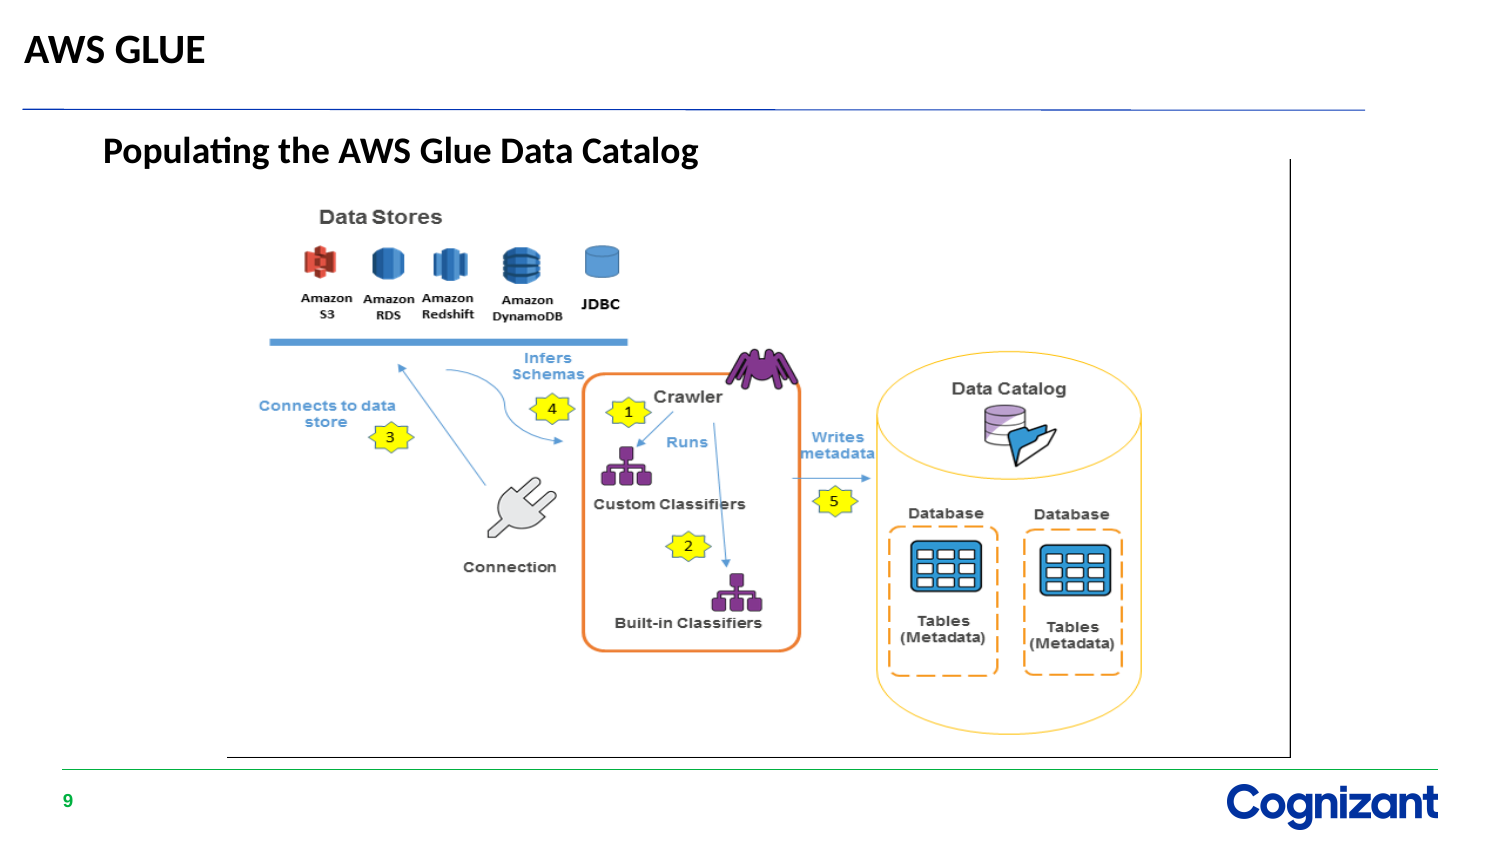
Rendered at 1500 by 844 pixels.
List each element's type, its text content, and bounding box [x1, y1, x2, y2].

text_box 9 [63, 787, 101, 813]
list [227, 159, 1291, 758]
text_box Populating the AWS Glue Data Catalog [103, 131, 1277, 187]
title AWS GLUE [24, 27, 1400, 85]
picture [1227, 784, 1438, 830]
